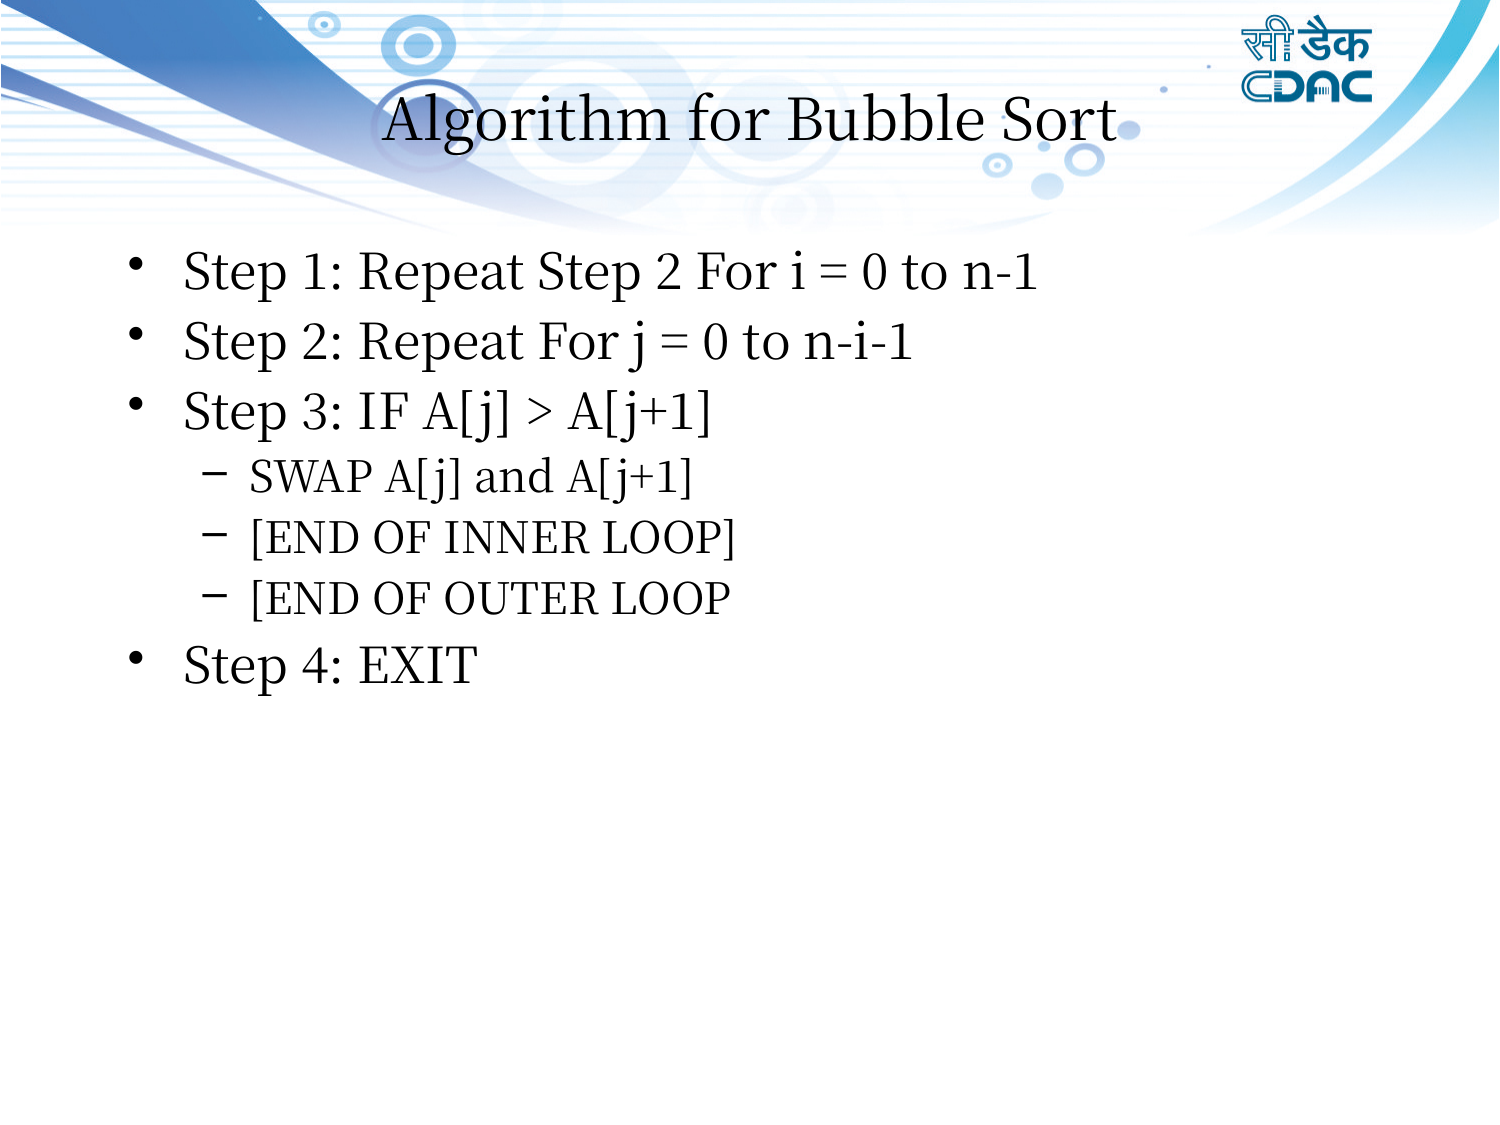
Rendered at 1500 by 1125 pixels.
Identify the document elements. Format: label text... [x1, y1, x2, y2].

picture [1, 0, 1499, 335]
title Algorithm for Bubble Sort [112, 71, 1388, 163]
list Step 1: Repeat Step 2 For i = 0 to n-1 Step 2: Repeat For j = 0 to n-i-1 Step 3: IF A[j] > A[j+1] SWAP A[j] and A[j+1] [END OF INNER LOOP] [END OF OUTER LOOP Step 4: EXIT [112, 232, 1388, 1000]
